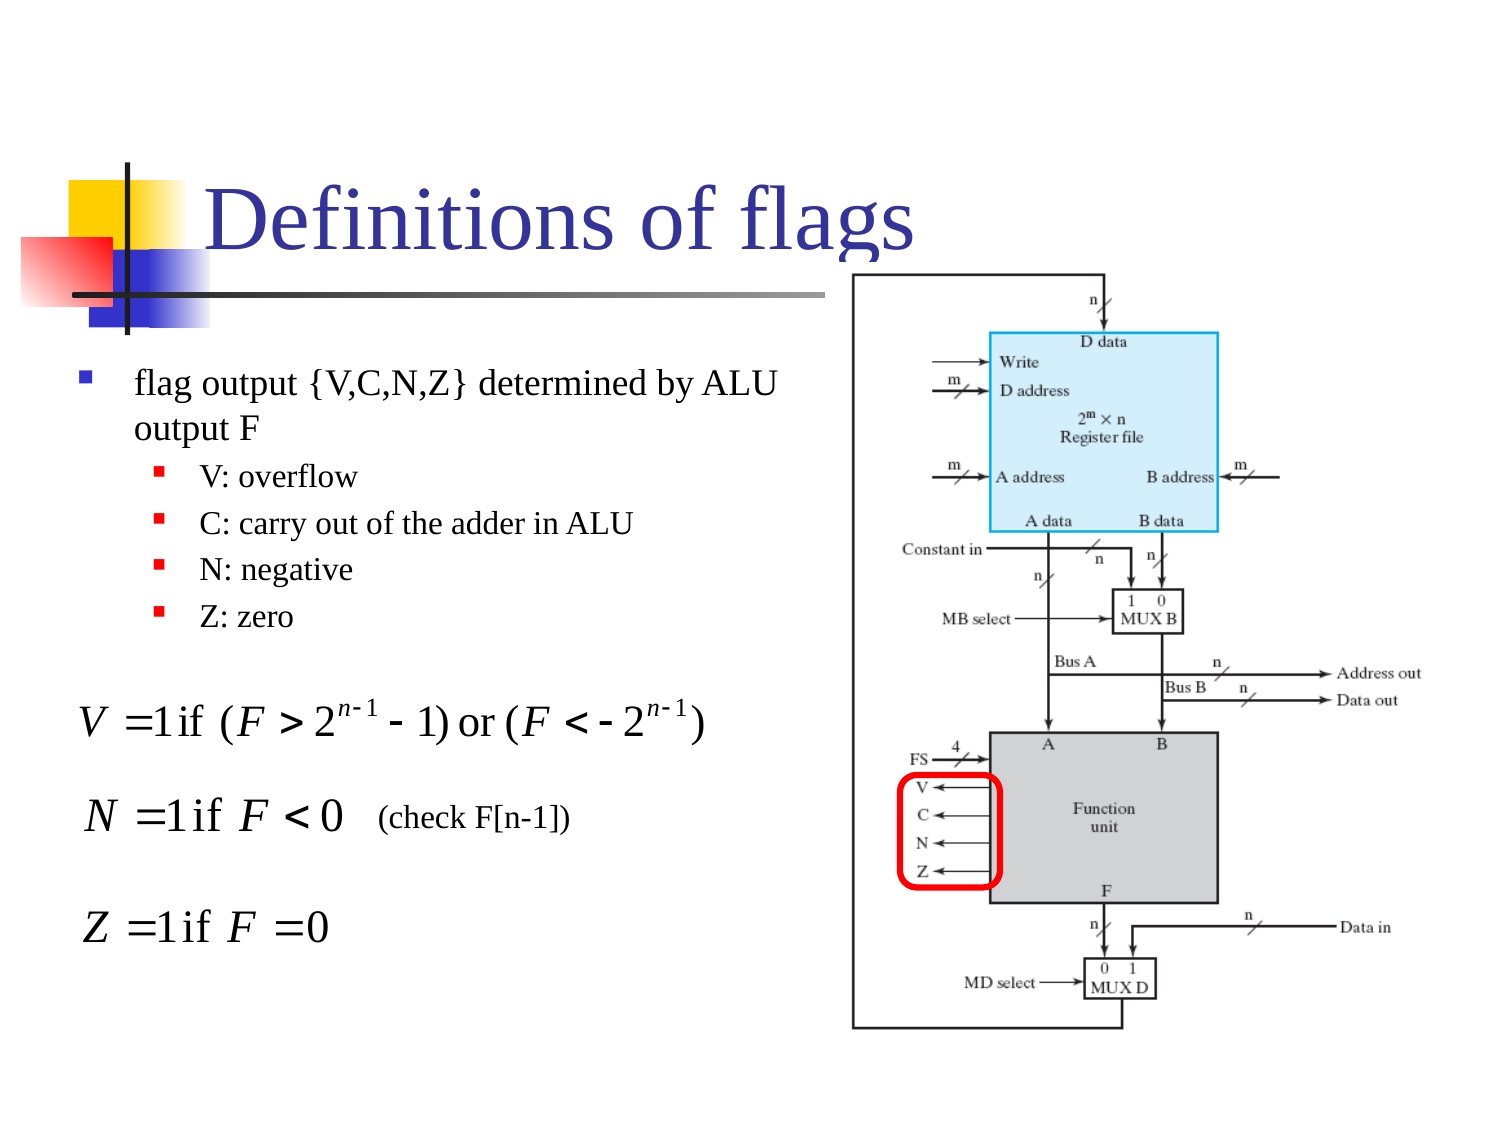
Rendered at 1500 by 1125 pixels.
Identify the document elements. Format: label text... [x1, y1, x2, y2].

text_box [74, 687, 713, 755]
title Definitions of flags [188, 35, 1468, 275]
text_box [74, 787, 350, 844]
list flag output {V,C,N,Z} determined by ALU output F V: overflow C: carry out of the adder in ALU N: negative Z: zero [62, 350, 813, 663]
picture [824, 262, 1435, 1036]
text_box (check F[n-1]) [363, 787, 586, 843]
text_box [74, 899, 338, 955]
